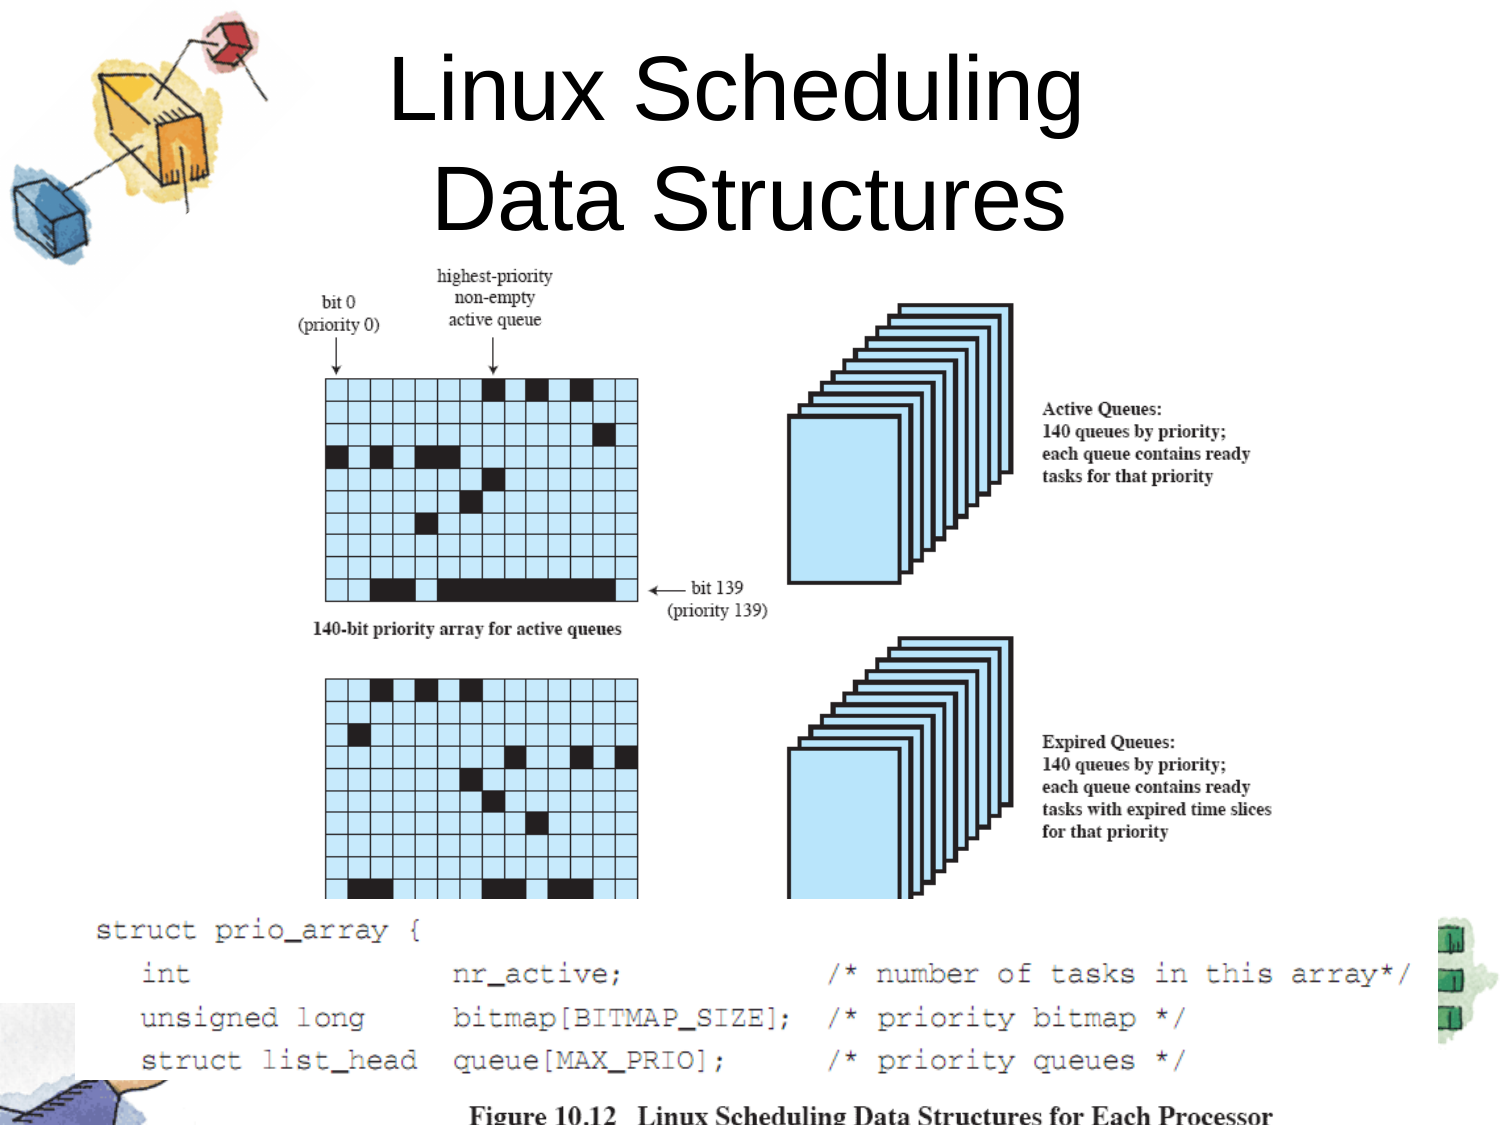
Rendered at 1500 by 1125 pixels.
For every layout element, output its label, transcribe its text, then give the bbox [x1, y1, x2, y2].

picture [0, 899, 1500, 1125]
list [287, 248, 1319, 898]
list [287, 1089, 1319, 1125]
title Linux Scheduling Data Structures [74, 44, 1426, 233]
picture [0, 85, 167, 316]
picture [114, 0, 274, 44]
